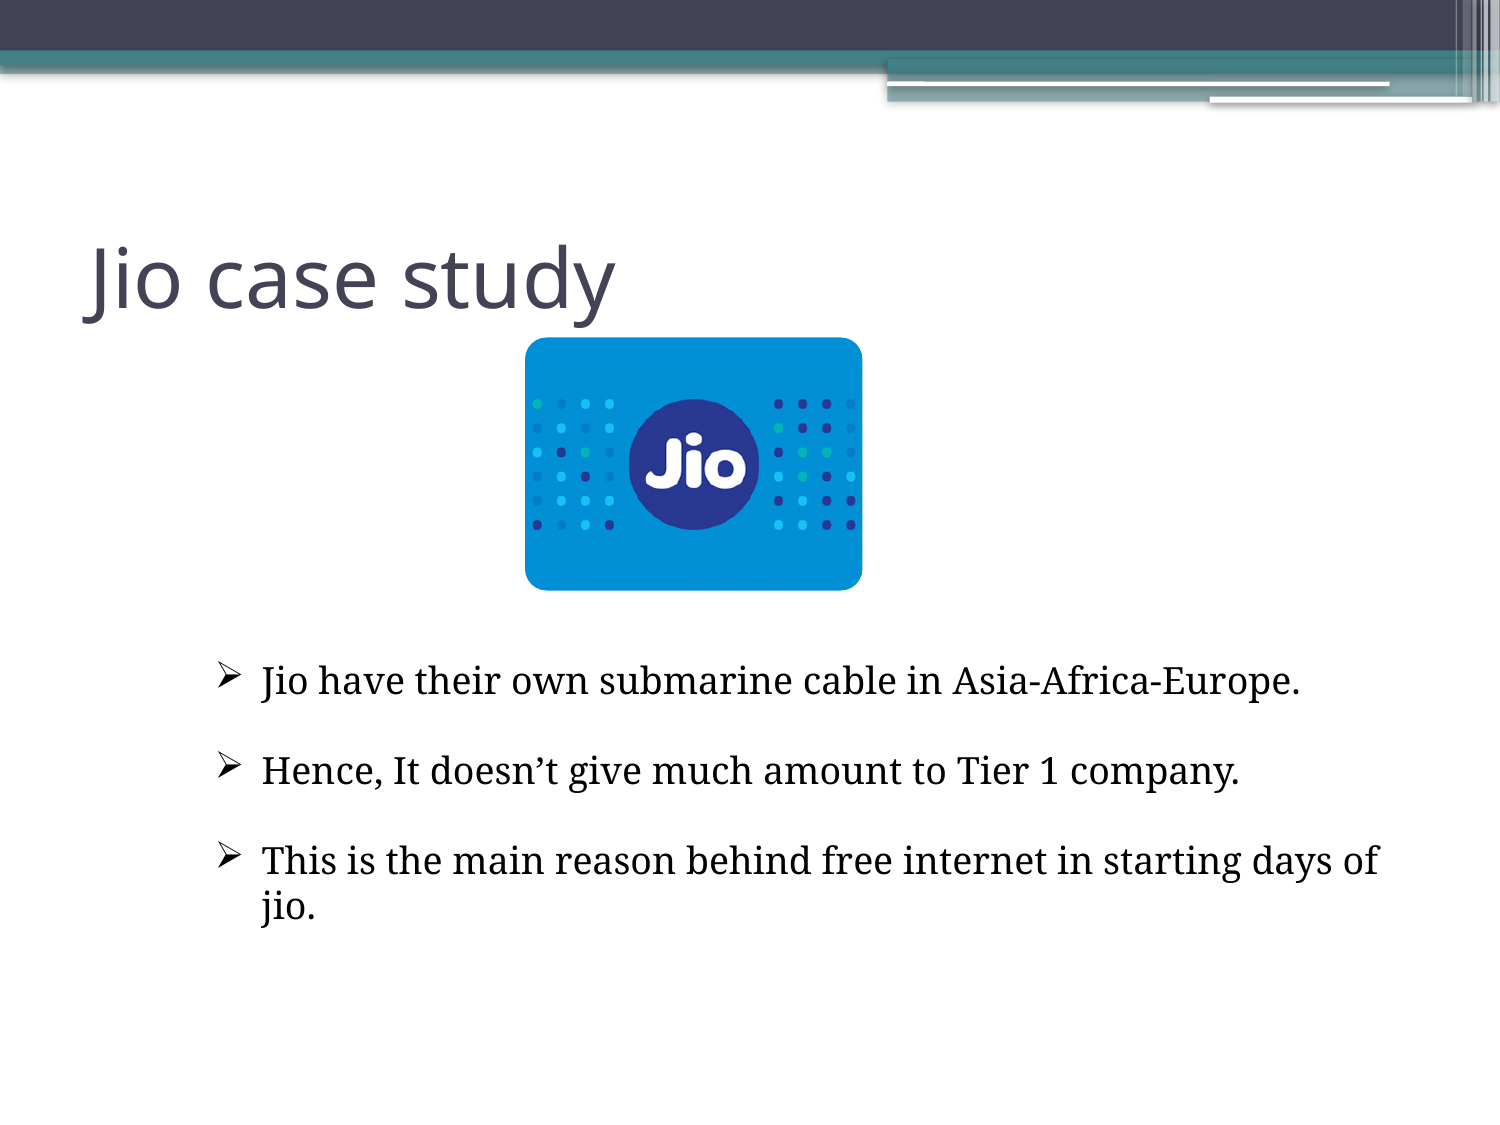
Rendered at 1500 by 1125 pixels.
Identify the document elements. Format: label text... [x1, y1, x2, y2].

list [524, 337, 863, 591]
text_box Jio have their own submarine cable in Asia-Africa-Europe. Hence, It doesn’t give much amount to Tier 1 company. This is the main reason behind free internet in starting days of jio. [200, 649, 1425, 935]
title Jio case study [75, 187, 1425, 363]
